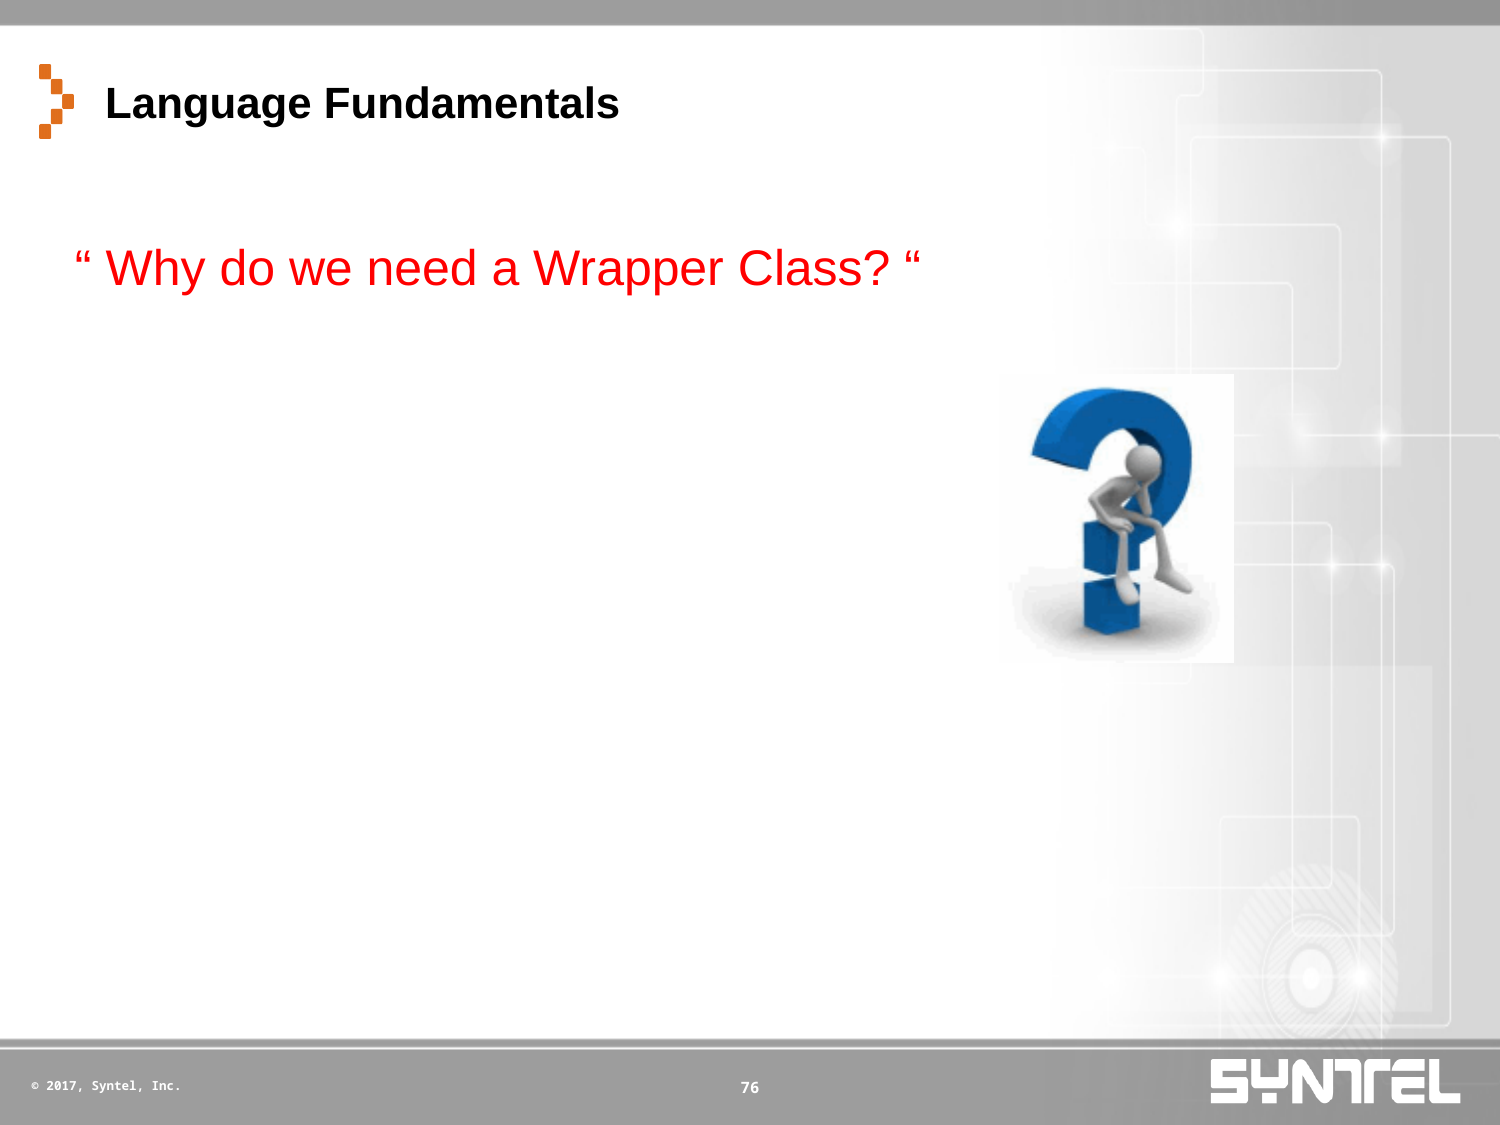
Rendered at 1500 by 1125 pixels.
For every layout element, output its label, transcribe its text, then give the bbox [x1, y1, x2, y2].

list “ Why do we need a Wrapper Class? “ [30, 186, 1461, 1006]
picture [0, 0, 1500, 1125]
title Language Fundamentals [90, 43, 1462, 160]
